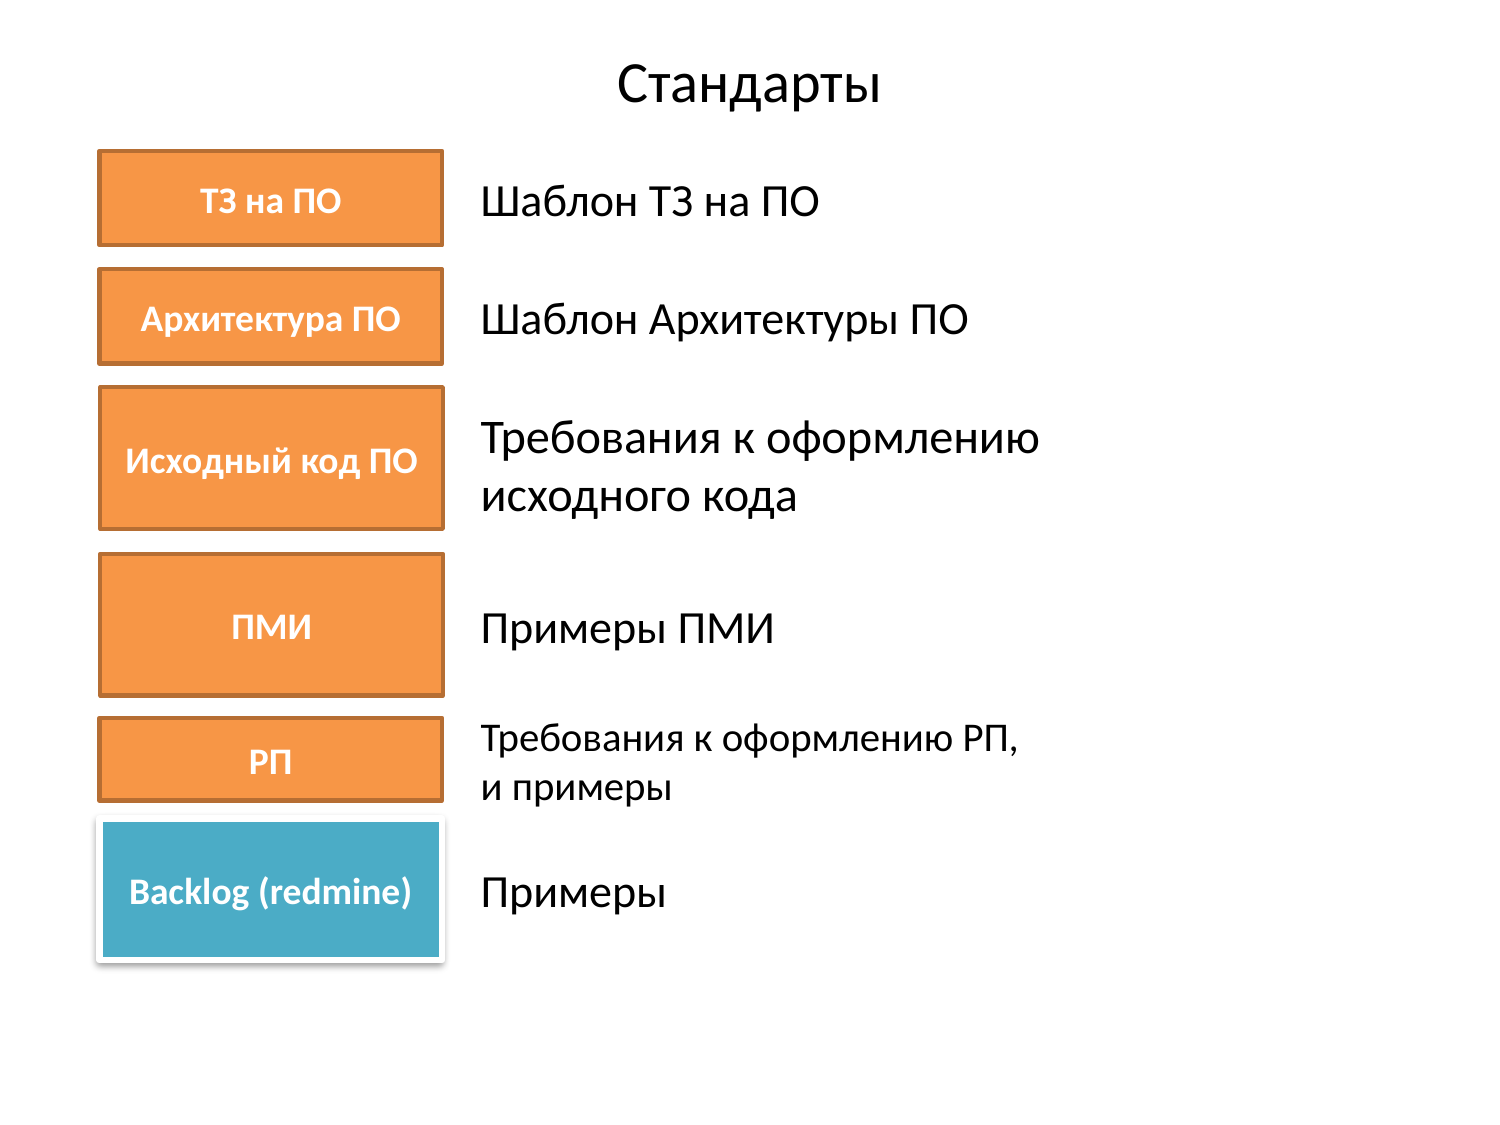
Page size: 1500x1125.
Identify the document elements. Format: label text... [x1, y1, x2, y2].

text_box Шаблон ТЗ на ПО [465, 163, 1294, 234]
text_box Backlog (redmine) [96, 815, 445, 963]
text_box Требования к оформлению исходного кода [465, 397, 1434, 529]
text_box ПМИ [98, 552, 445, 698]
text_box Требования к оформлению РП, и примеры [465, 702, 1434, 817]
text_box РП [97, 716, 444, 803]
text_box Шаблон Архитектуры ПО [465, 281, 1294, 352]
text_box ТЗ на ПО [97, 149, 444, 247]
text_box Примеры [465, 854, 1434, 925]
text_box Примеры ПМИ [465, 589, 1434, 660]
text_box Архитектура ПО [97, 267, 444, 366]
text_box Исходный код ПО [98, 385, 445, 531]
title Стандарты [112, 0, 1388, 160]
